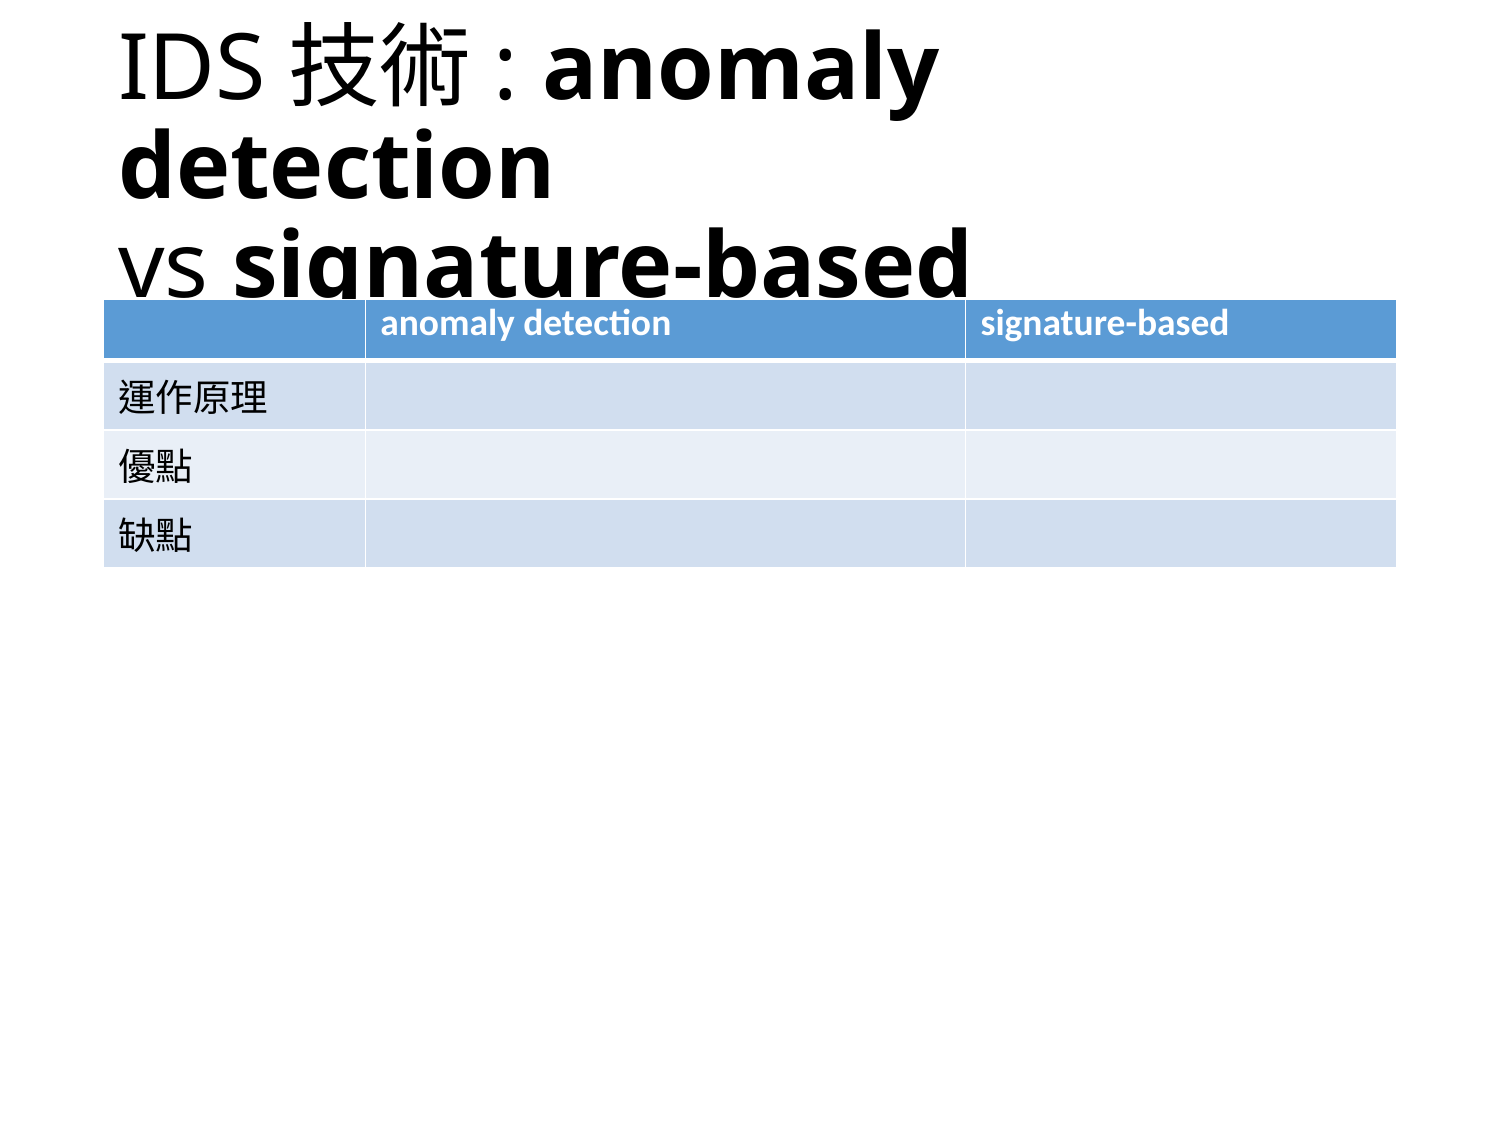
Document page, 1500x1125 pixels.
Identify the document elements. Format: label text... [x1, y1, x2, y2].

table_cell [966, 431, 1396, 498]
table_header [104, 300, 365, 358]
table_header anomaly detection [366, 300, 965, 358]
table_cell [366, 363, 965, 429]
table_header signature-based [966, 300, 1396, 358]
table_cell 缺點 [104, 500, 365, 567]
table_cell 運作原理 [104, 363, 365, 429]
title IDS技術: anomaly detection vs signature-based [103, 59, 1397, 278]
table_cell [966, 500, 1396, 567]
table_cell [366, 500, 965, 567]
table_cell [966, 363, 1396, 429]
table_cell [366, 431, 965, 498]
table_cell 優點 [104, 431, 365, 498]
